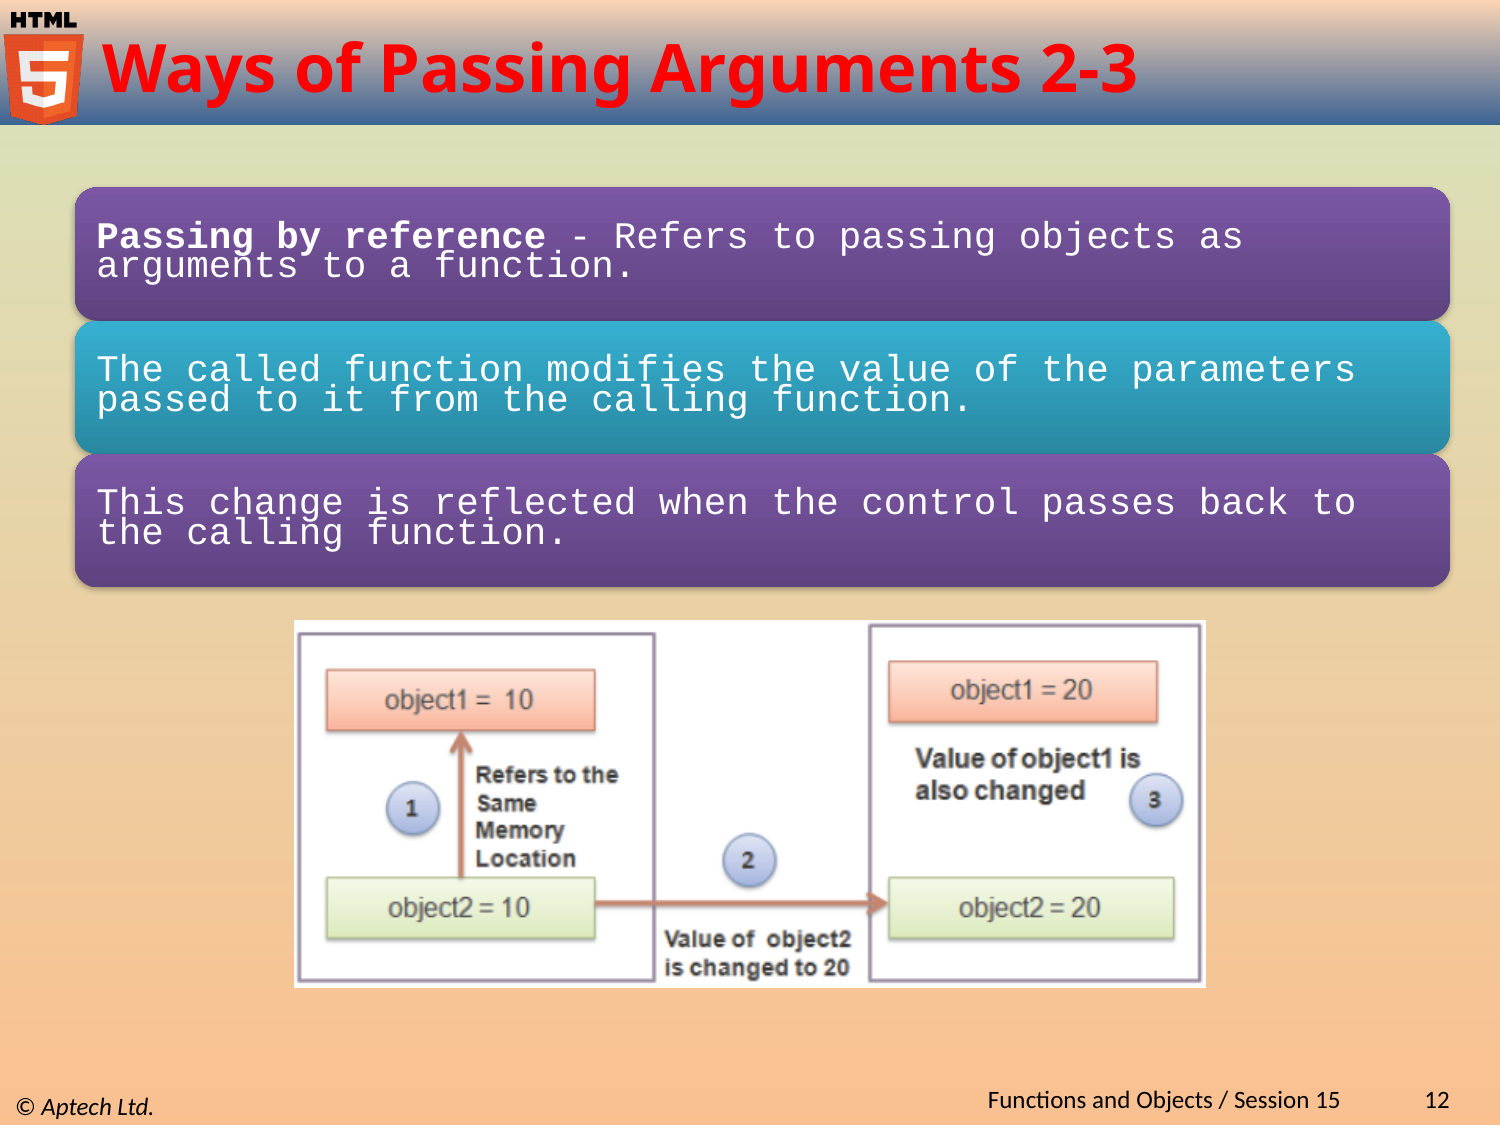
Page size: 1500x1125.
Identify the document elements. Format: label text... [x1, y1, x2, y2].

slide_number 12 [1363, 1084, 1465, 1113]
footer Functions and Objects / Session 15 [375, 1084, 1363, 1113]
title Ways of Passing Arguments 2-3 [87, 32, 1338, 101]
picture [294, 619, 1206, 988]
picture [0, 12, 100, 125]
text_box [74, 187, 1451, 588]
